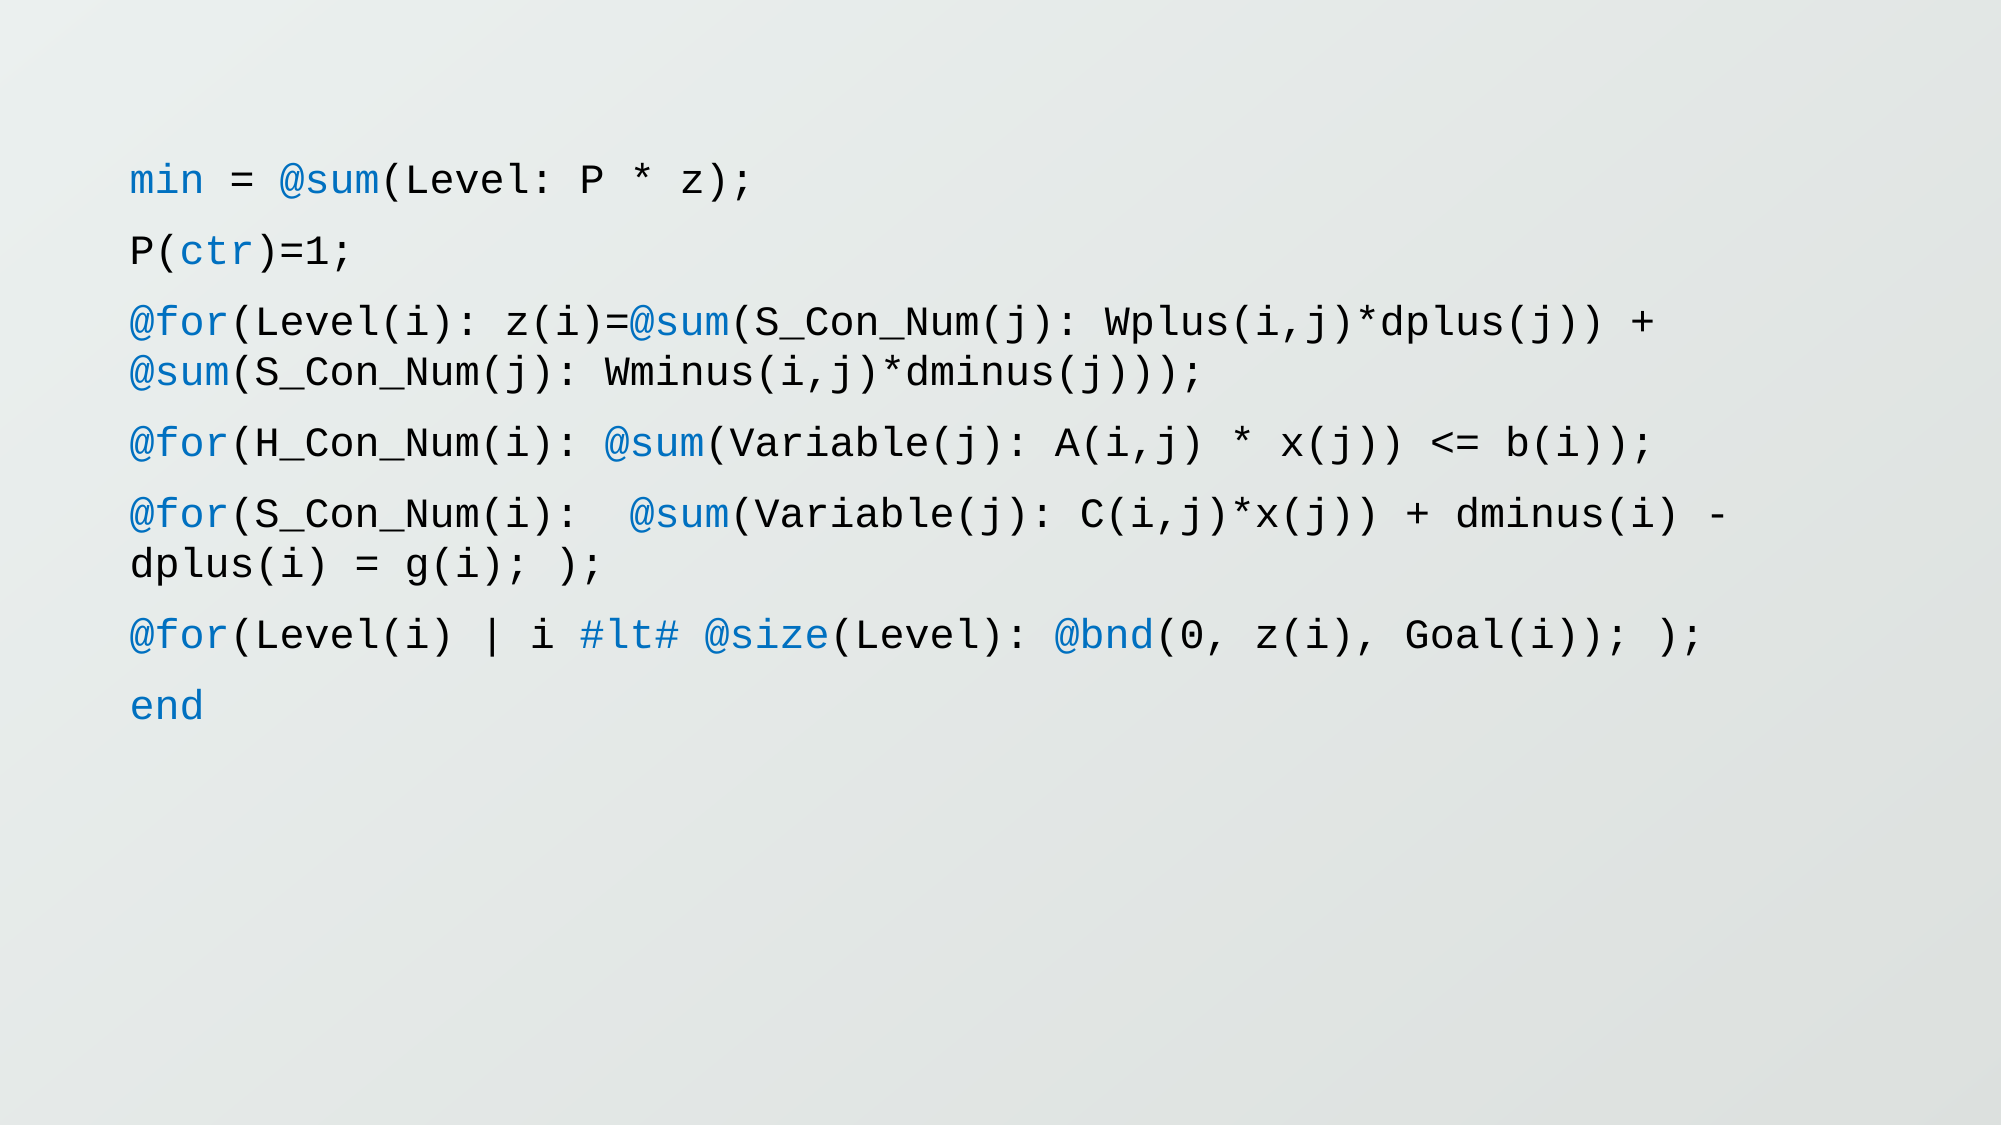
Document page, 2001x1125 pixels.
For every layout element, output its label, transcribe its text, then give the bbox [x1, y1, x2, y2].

list min = @sum(Level: P * z); P(ctr)=1; @for(Level(i): z(i)=@sum(S_Con_Num(j): Wplus(i,j)*dplus(j)) + @sum(S_Con_Num(j): Wminus(i,j)*dminus(j))); @for(H_Con_Num(i): @sum(Variable(j): A(i,j) * x(j)) <= b(i)); @for(S_Con_Num(i): @sum(Variable(j): C(i,j)*x(j)) + dminus(i) - dplus(i) = g(i); ); @for(Level(i) | i #lt# @size(Level): @bnd(0, z(i), Goal(i)); ); end [114, 144, 1912, 838]
